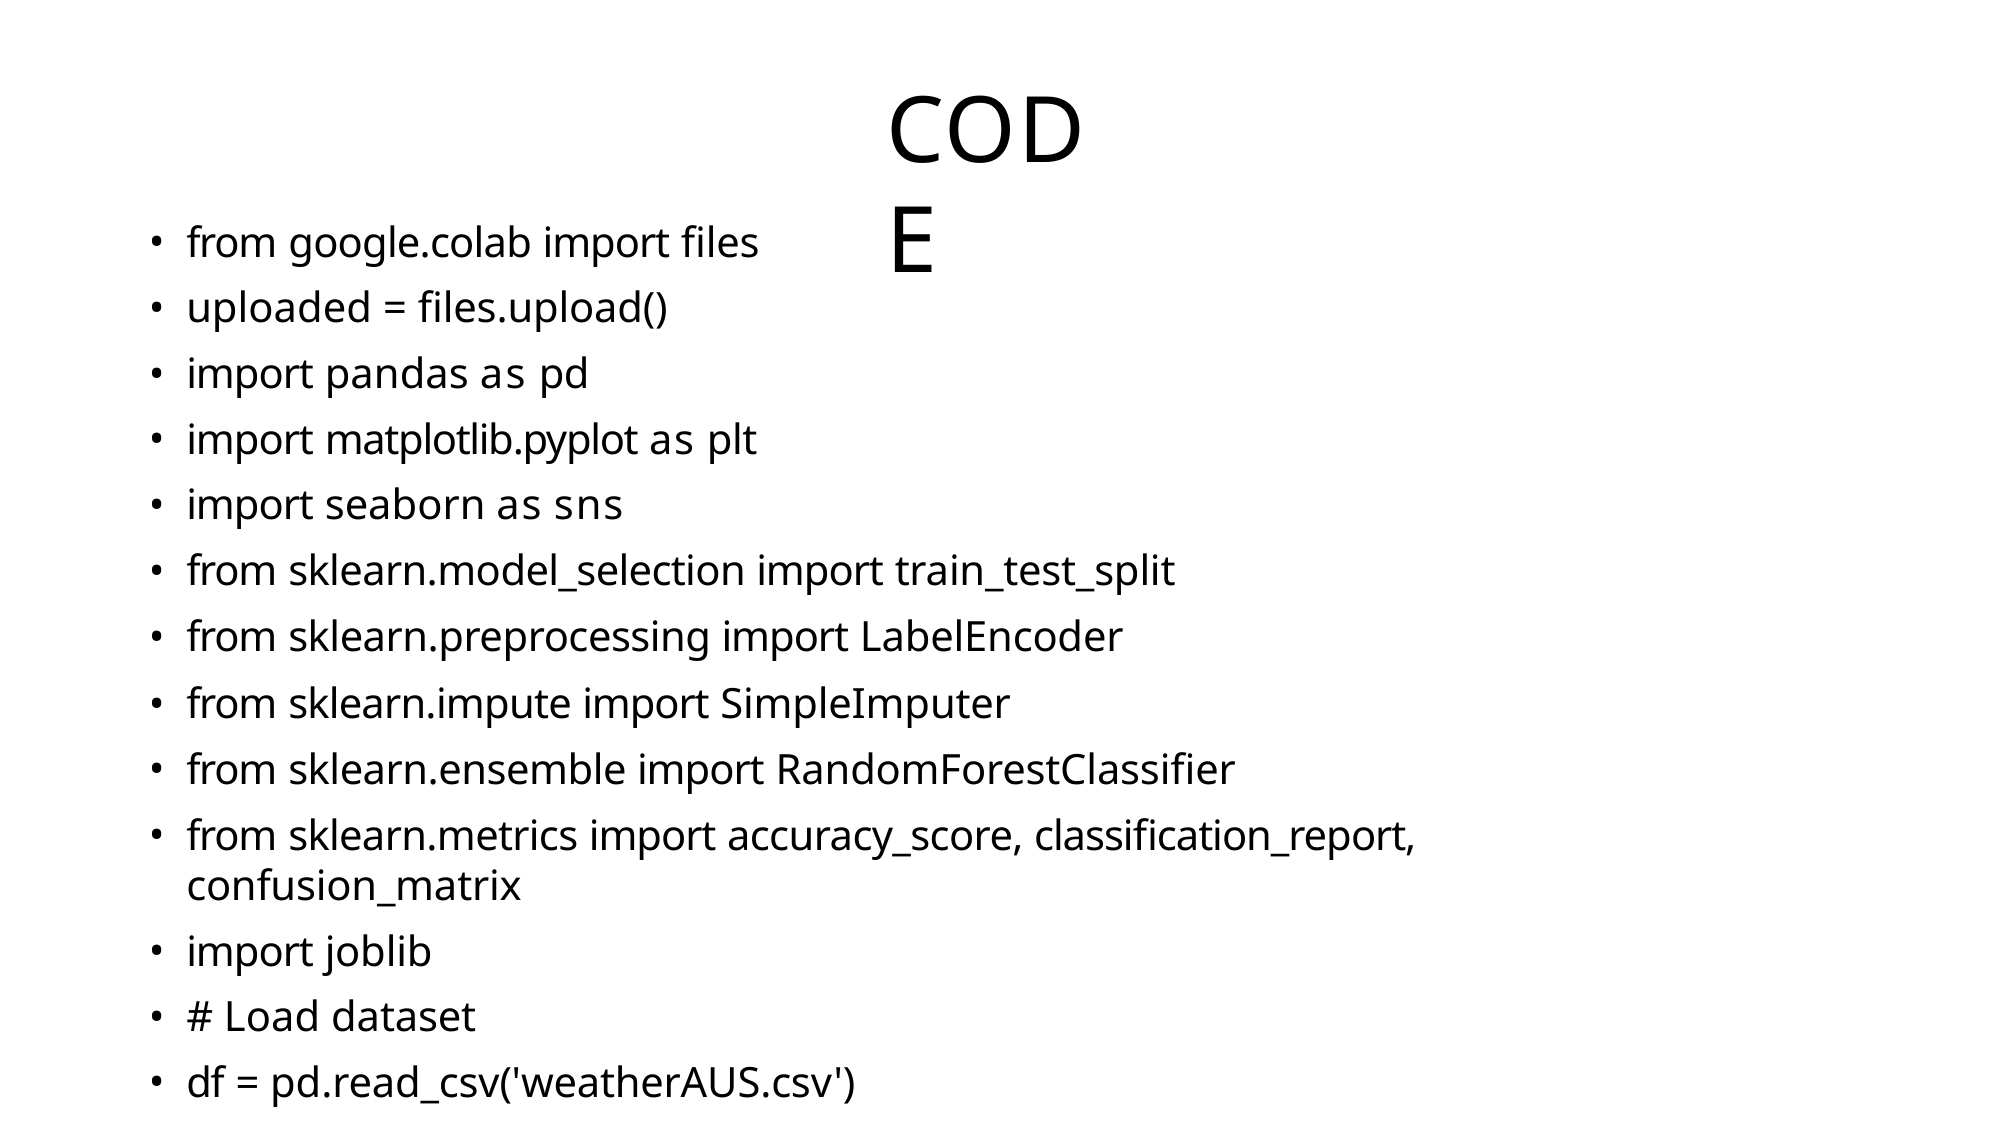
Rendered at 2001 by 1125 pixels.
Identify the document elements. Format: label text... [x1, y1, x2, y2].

title CODE [884, 67, 1122, 197]
text_box from google.colab import files uploaded = files.upload() import pandas as pd import matplotlib.pyplot as plt import seaborn as sns from sklearn.model_selection import train_test_split from sklearn.preprocessing import LabelEncoder from sklearn.impute import SimpleImputer from sklearn.ensemble import RandomForestClassifier from sklearn.metrics import accuracy_score, classification_report, confusion_matrix import joblib # Load dataset df = pd.read_csv('weatherAUS.csv') [146, 197, 1707, 1106]
